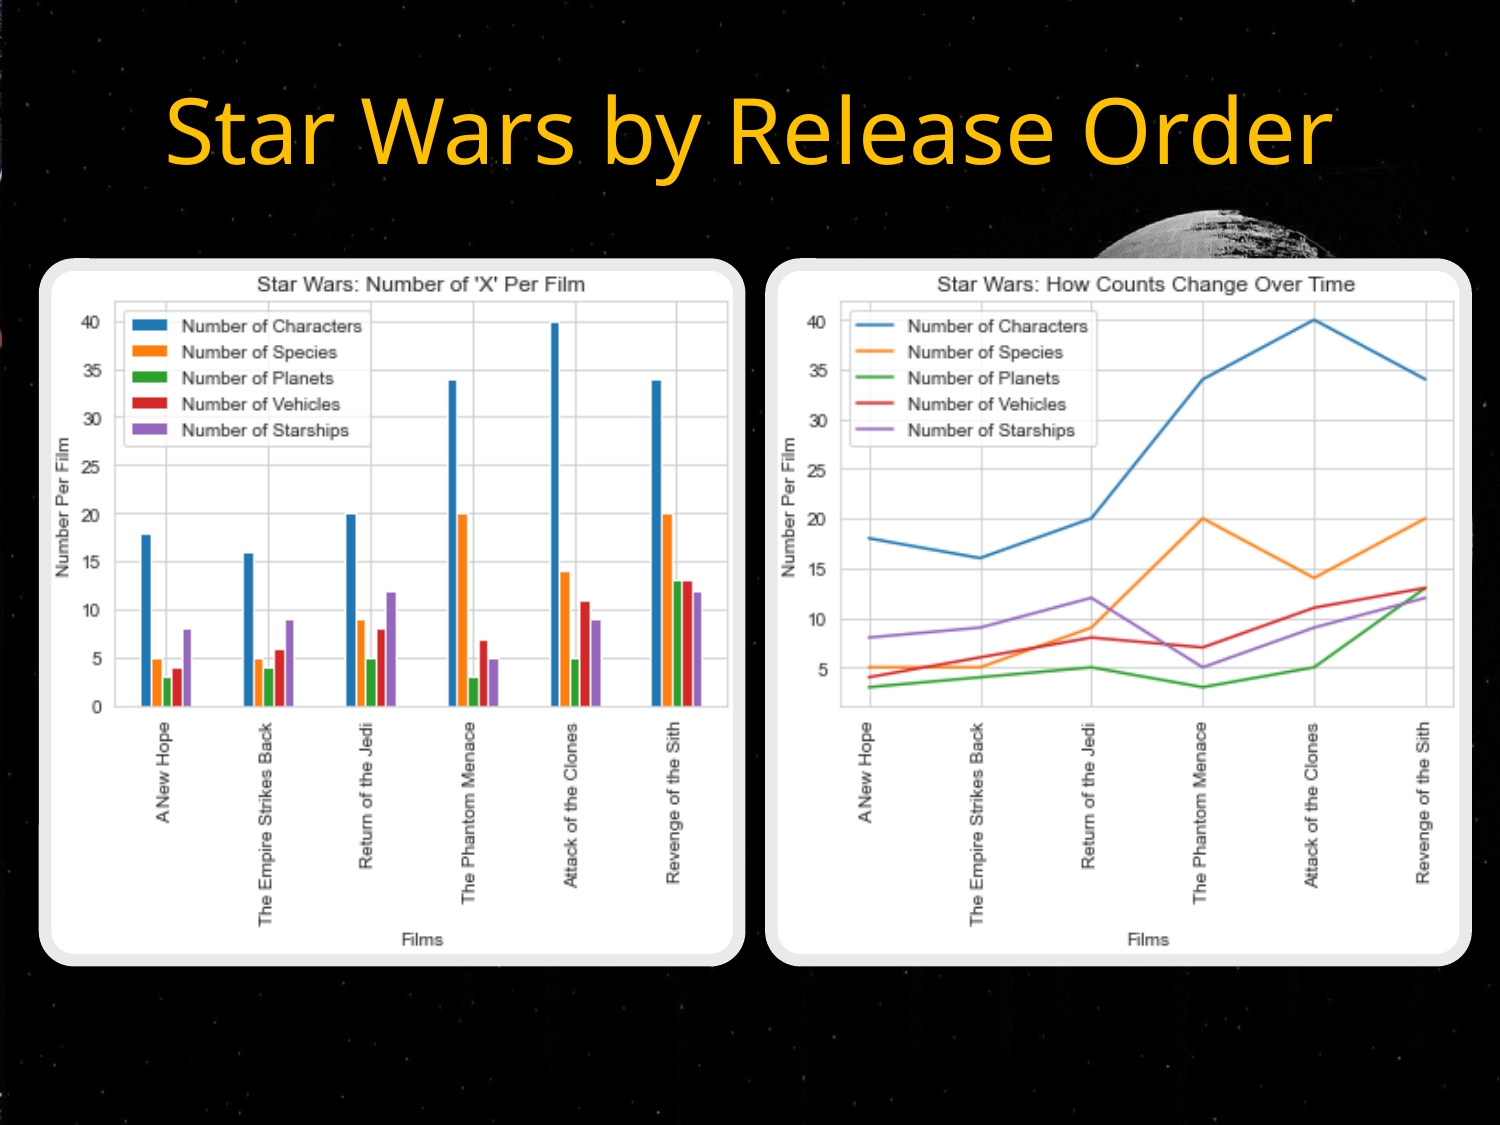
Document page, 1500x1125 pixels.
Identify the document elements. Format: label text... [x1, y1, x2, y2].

title Star Wars by Release Order [103, 25, 1397, 244]
picture [0, 0, 1500, 1125]
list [45, 264, 740, 961]
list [771, 264, 1466, 961]
